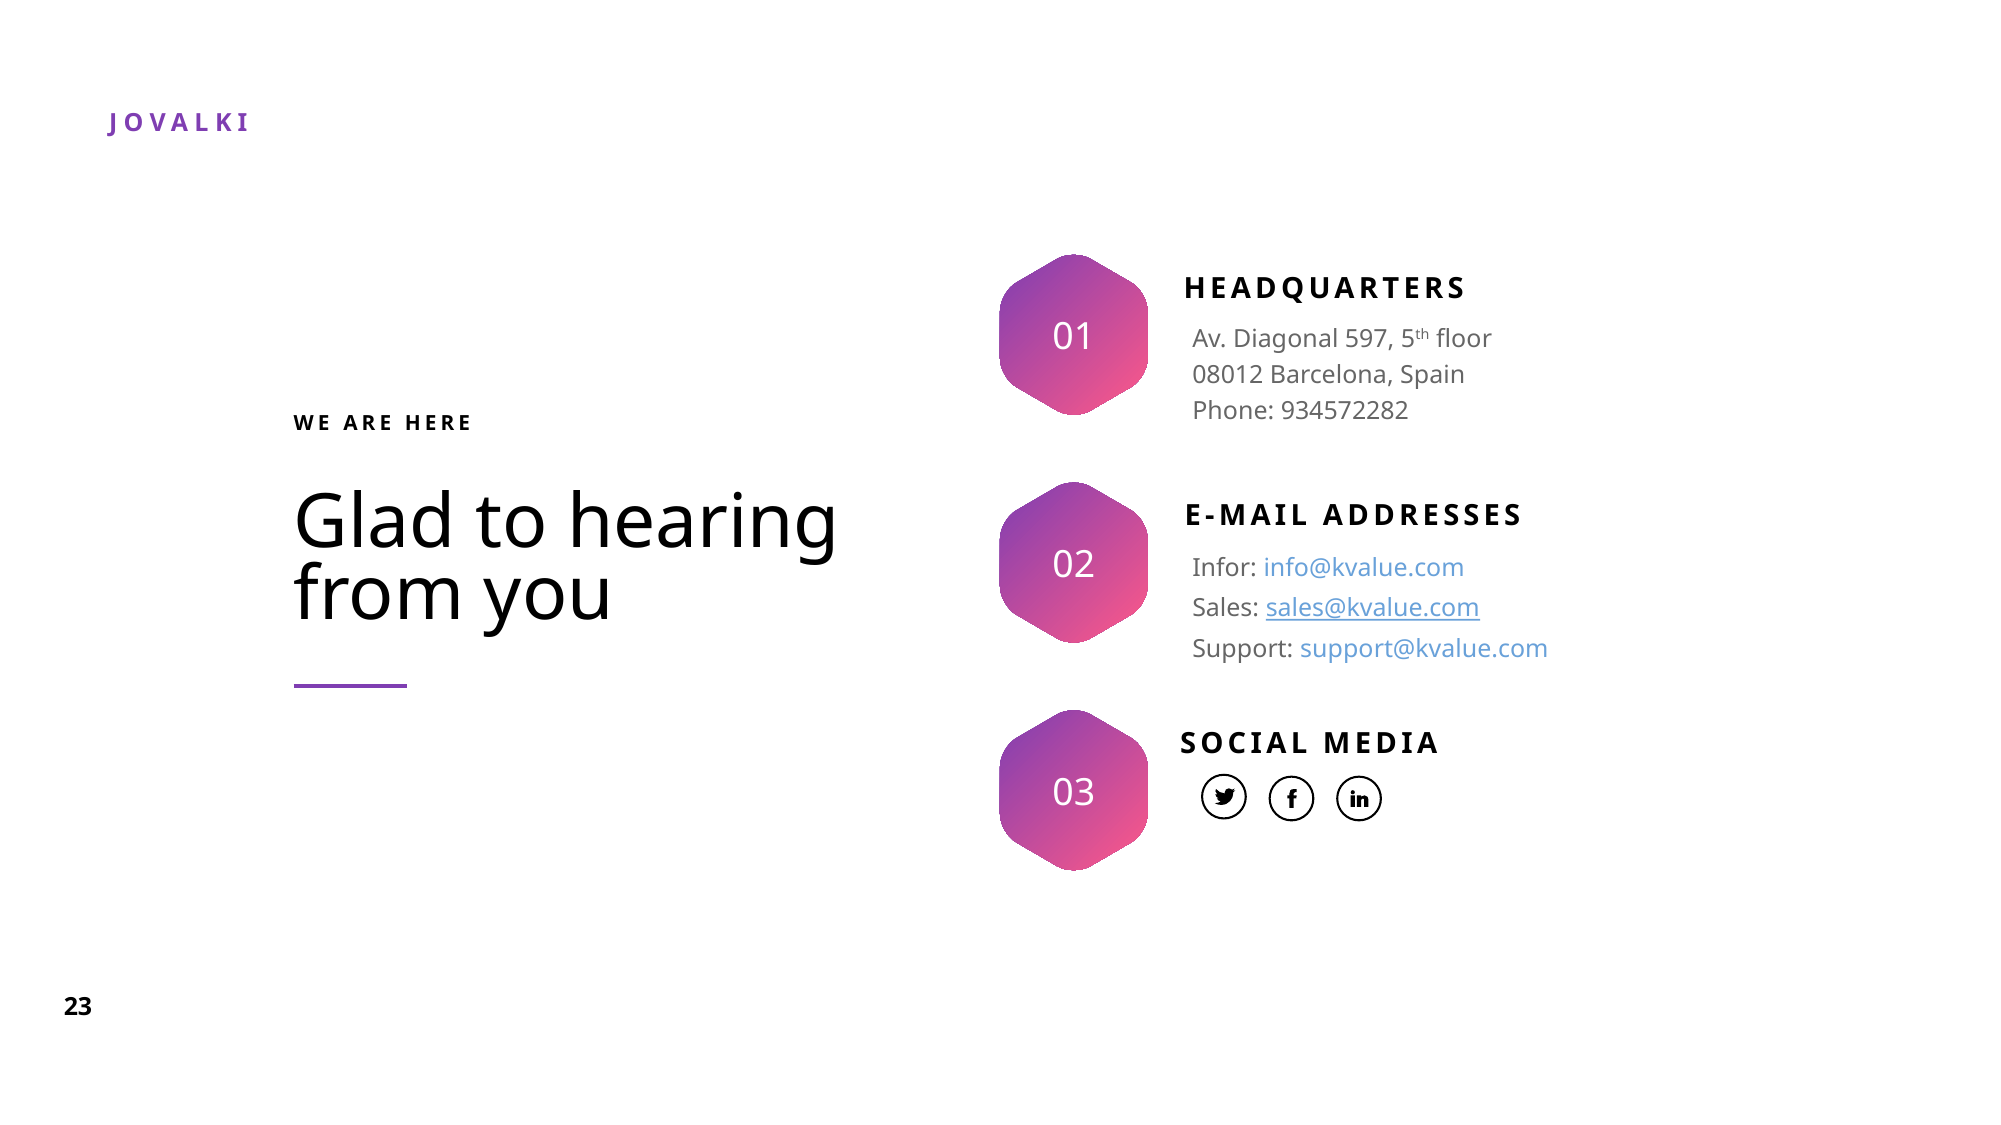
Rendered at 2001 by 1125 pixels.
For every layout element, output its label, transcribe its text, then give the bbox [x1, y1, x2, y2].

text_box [999, 254, 1608, 423]
text_box WE ARE HERE [293, 414, 582, 435]
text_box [999, 482, 1608, 651]
text_box Glad to hearing from you [293, 489, 899, 634]
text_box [999, 710, 1426, 871]
